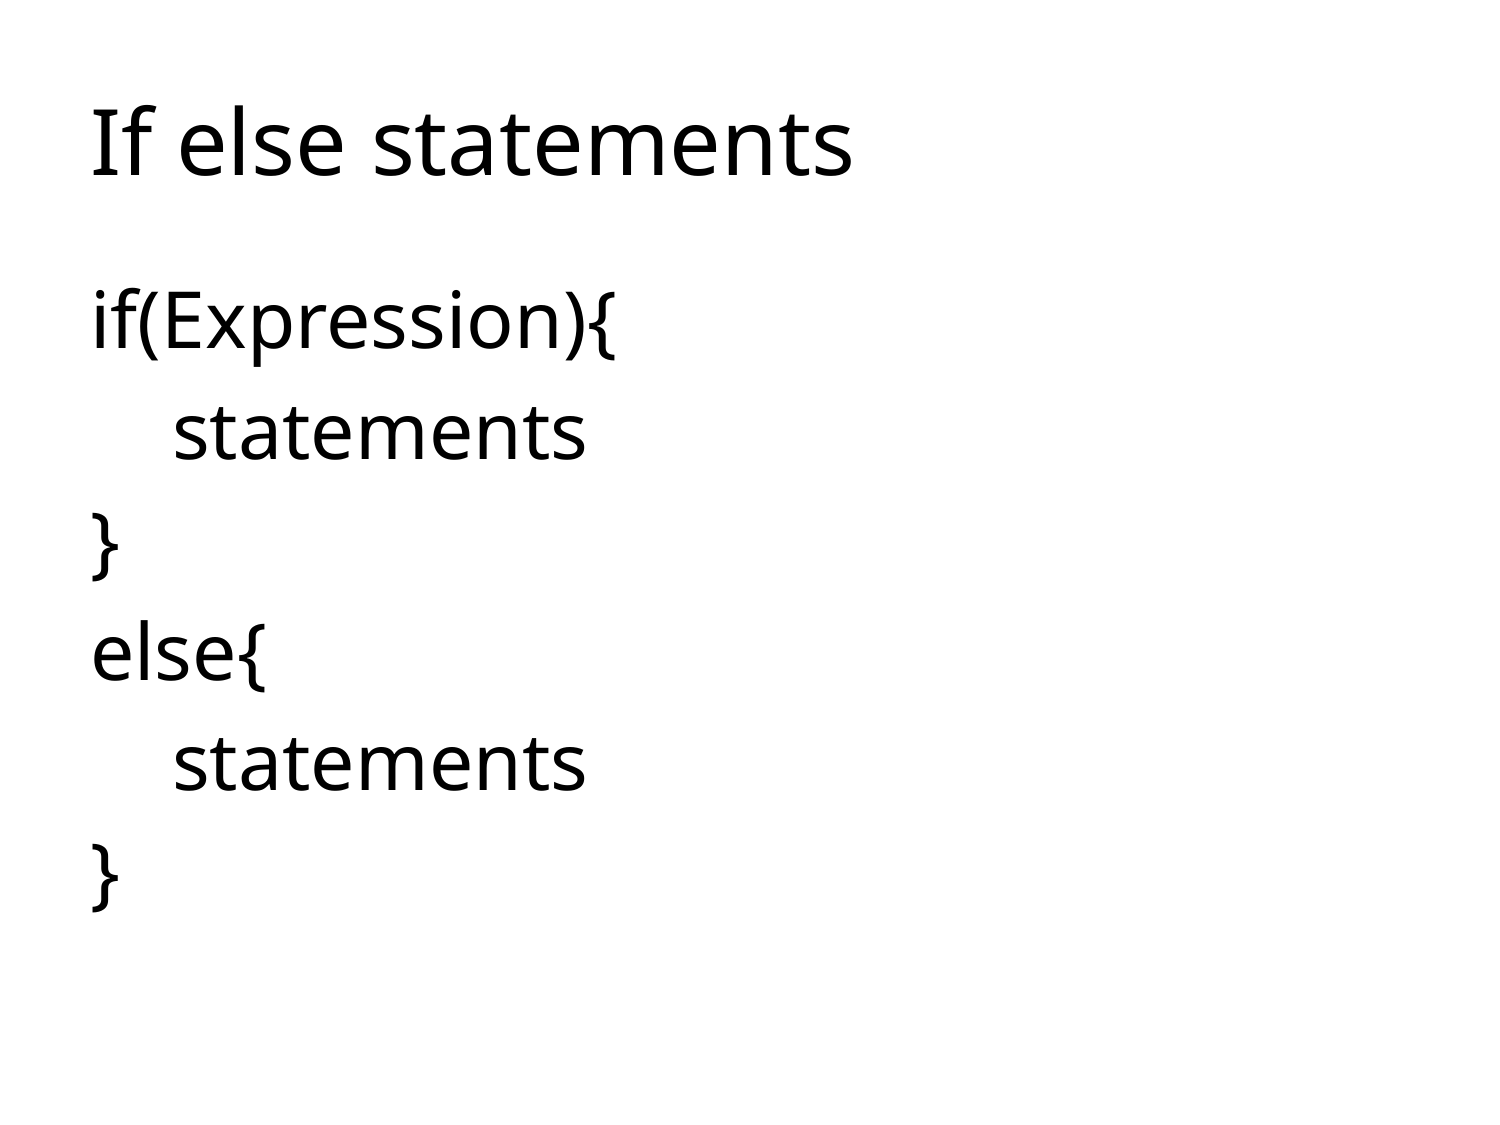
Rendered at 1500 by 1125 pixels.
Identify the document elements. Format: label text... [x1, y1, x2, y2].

title If else statements [75, 45, 1425, 233]
list if(Expression){ statements } else{ statements } [75, 262, 1450, 925]
